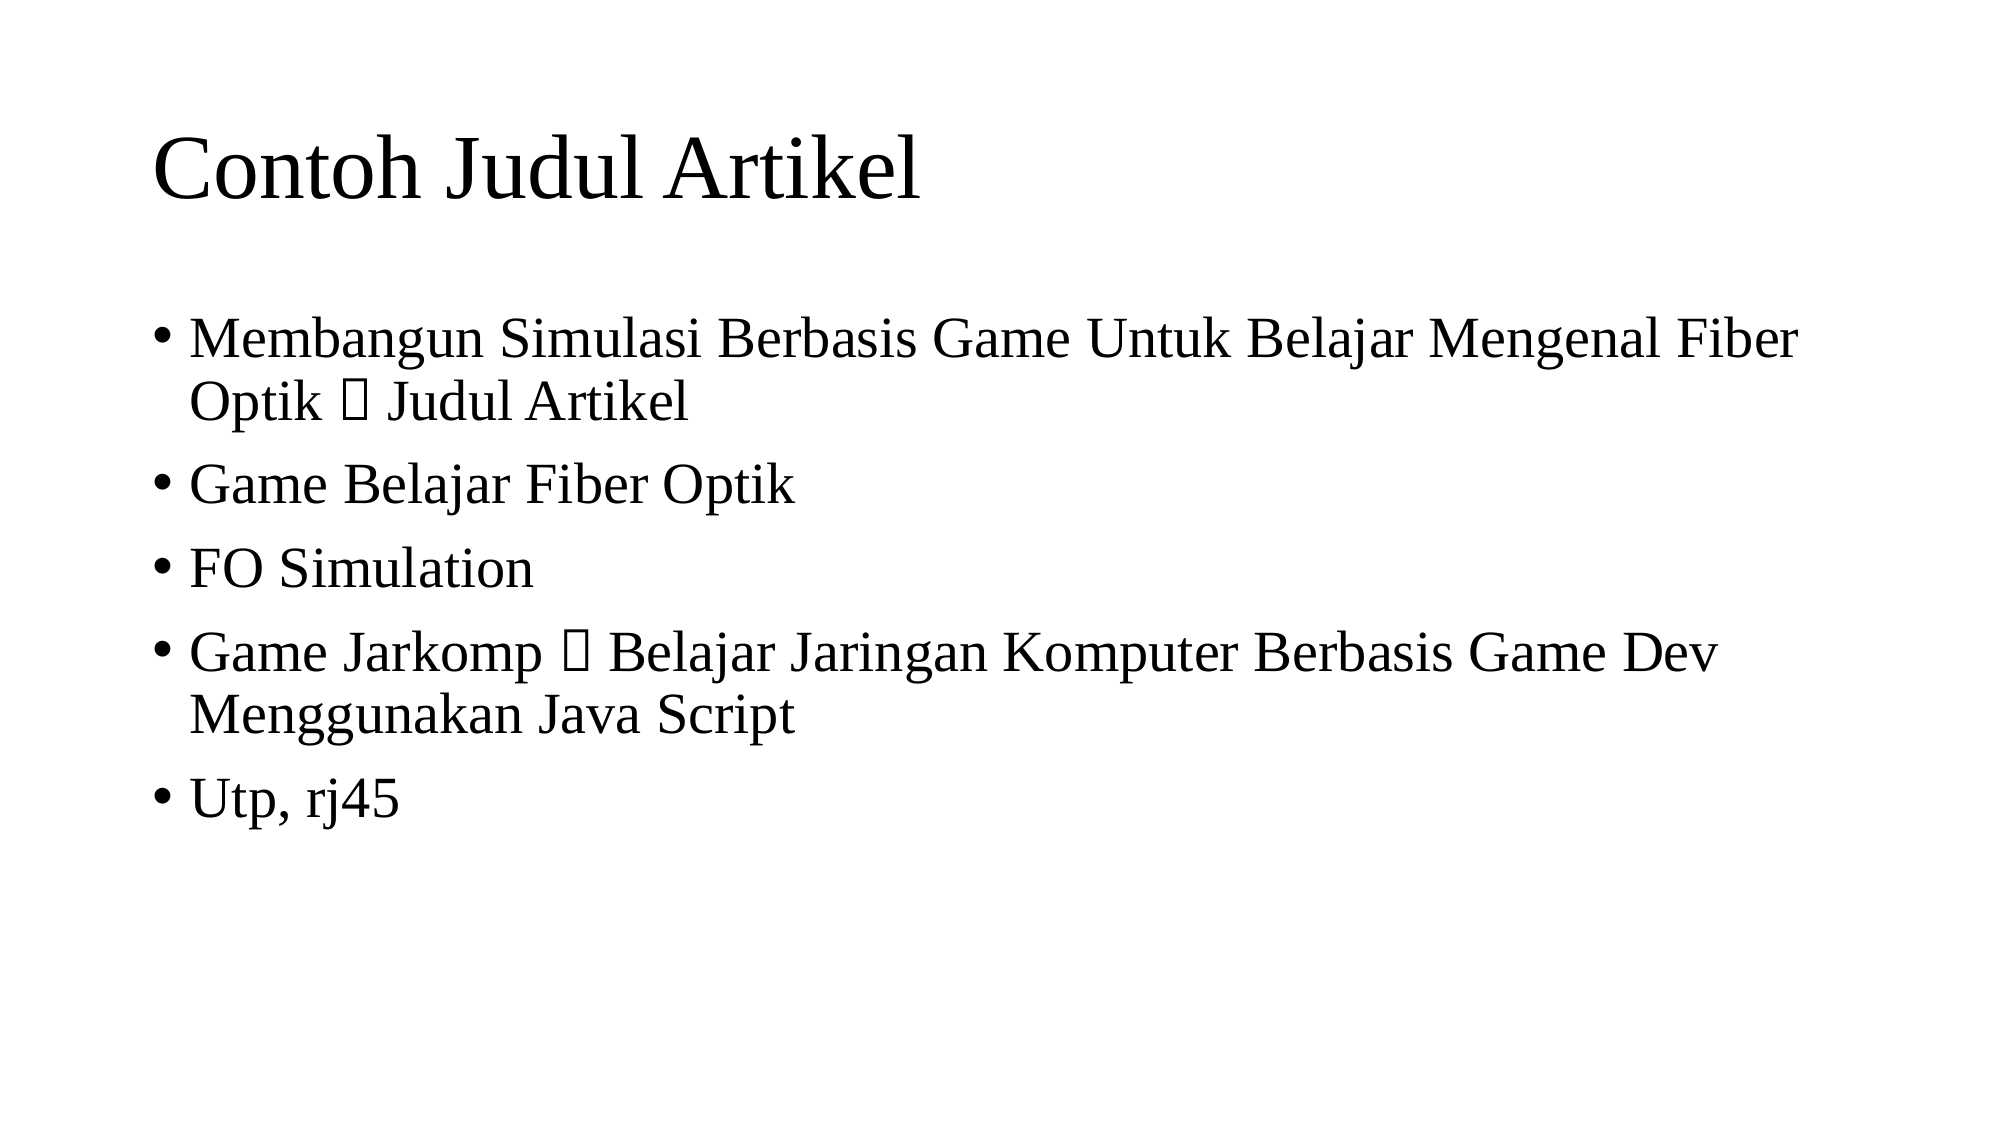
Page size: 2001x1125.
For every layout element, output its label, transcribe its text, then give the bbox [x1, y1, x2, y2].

list Membangun Simulasi Berbasis Game Untuk Belajar Mengenal Fiber Optik  Judul Artikel Game Belajar Fiber Optik FO Simulation Game Jarkomp  Belajar Jaringan Komputer Berbasis Game Dev Menggunakan Java Script Utp, rj45 [137, 299, 1863, 1014]
title Contoh Judul Artikel [137, 59, 1863, 278]
